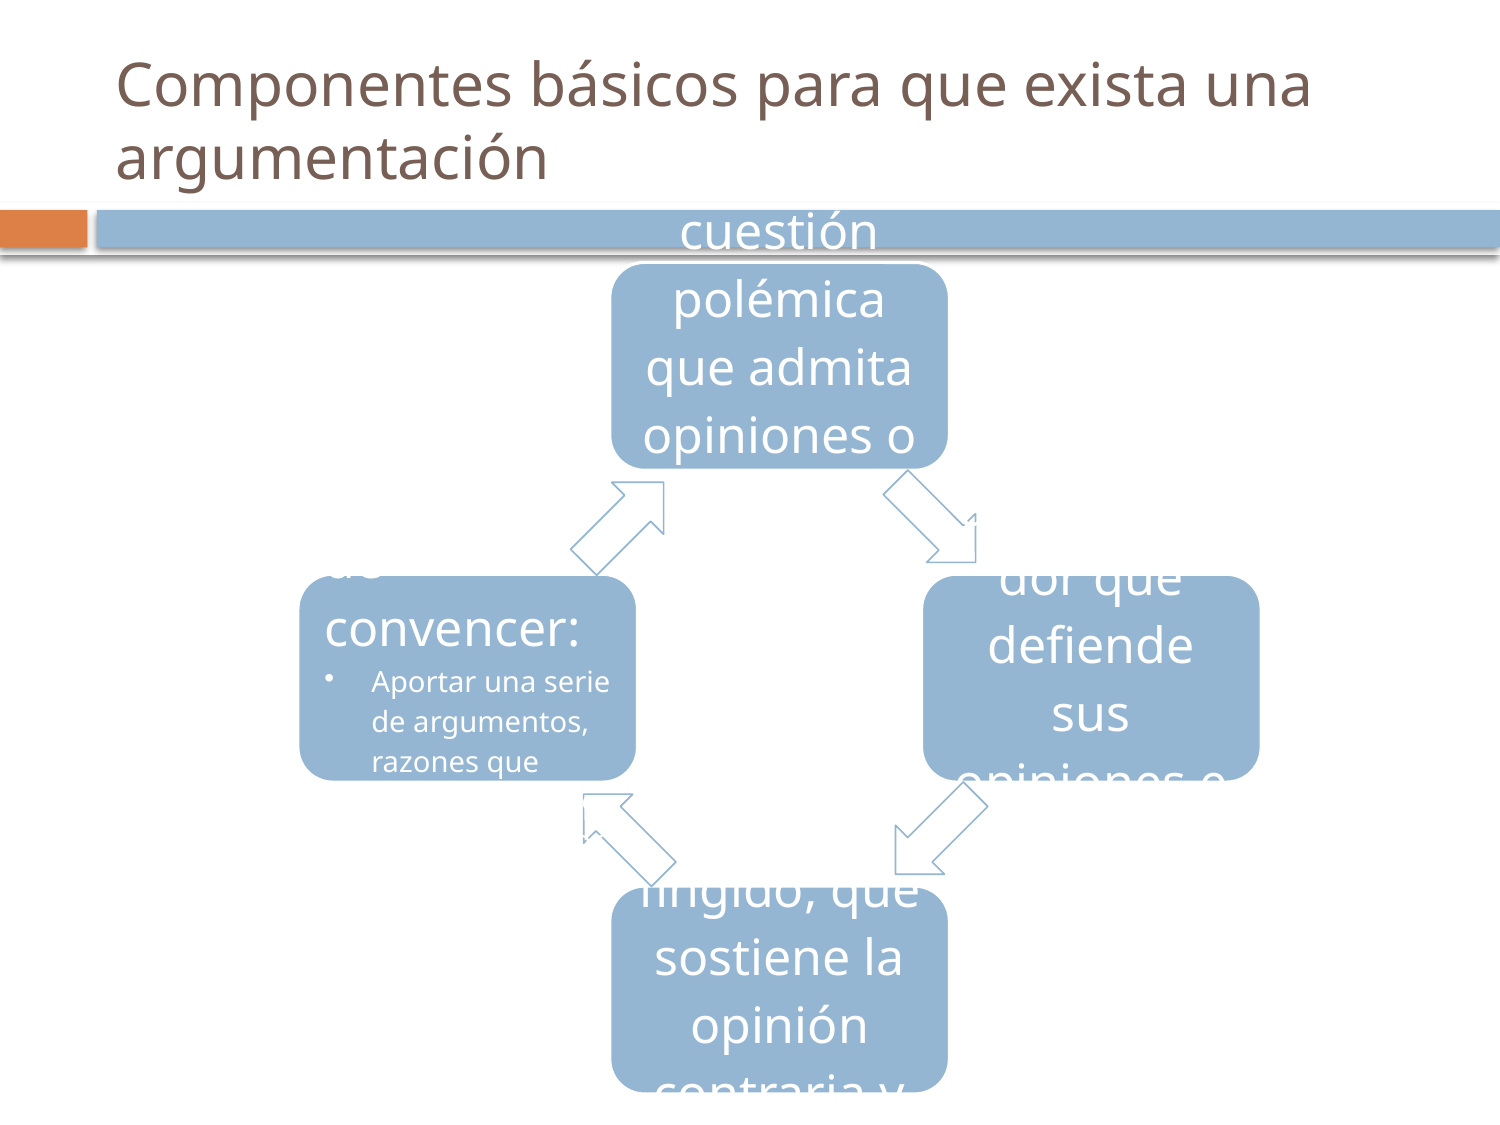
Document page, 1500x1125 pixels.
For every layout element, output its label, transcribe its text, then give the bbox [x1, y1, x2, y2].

title Componentes básicos para que exista una argumentación [100, 37, 1438, 200]
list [100, 262, 1459, 1095]
